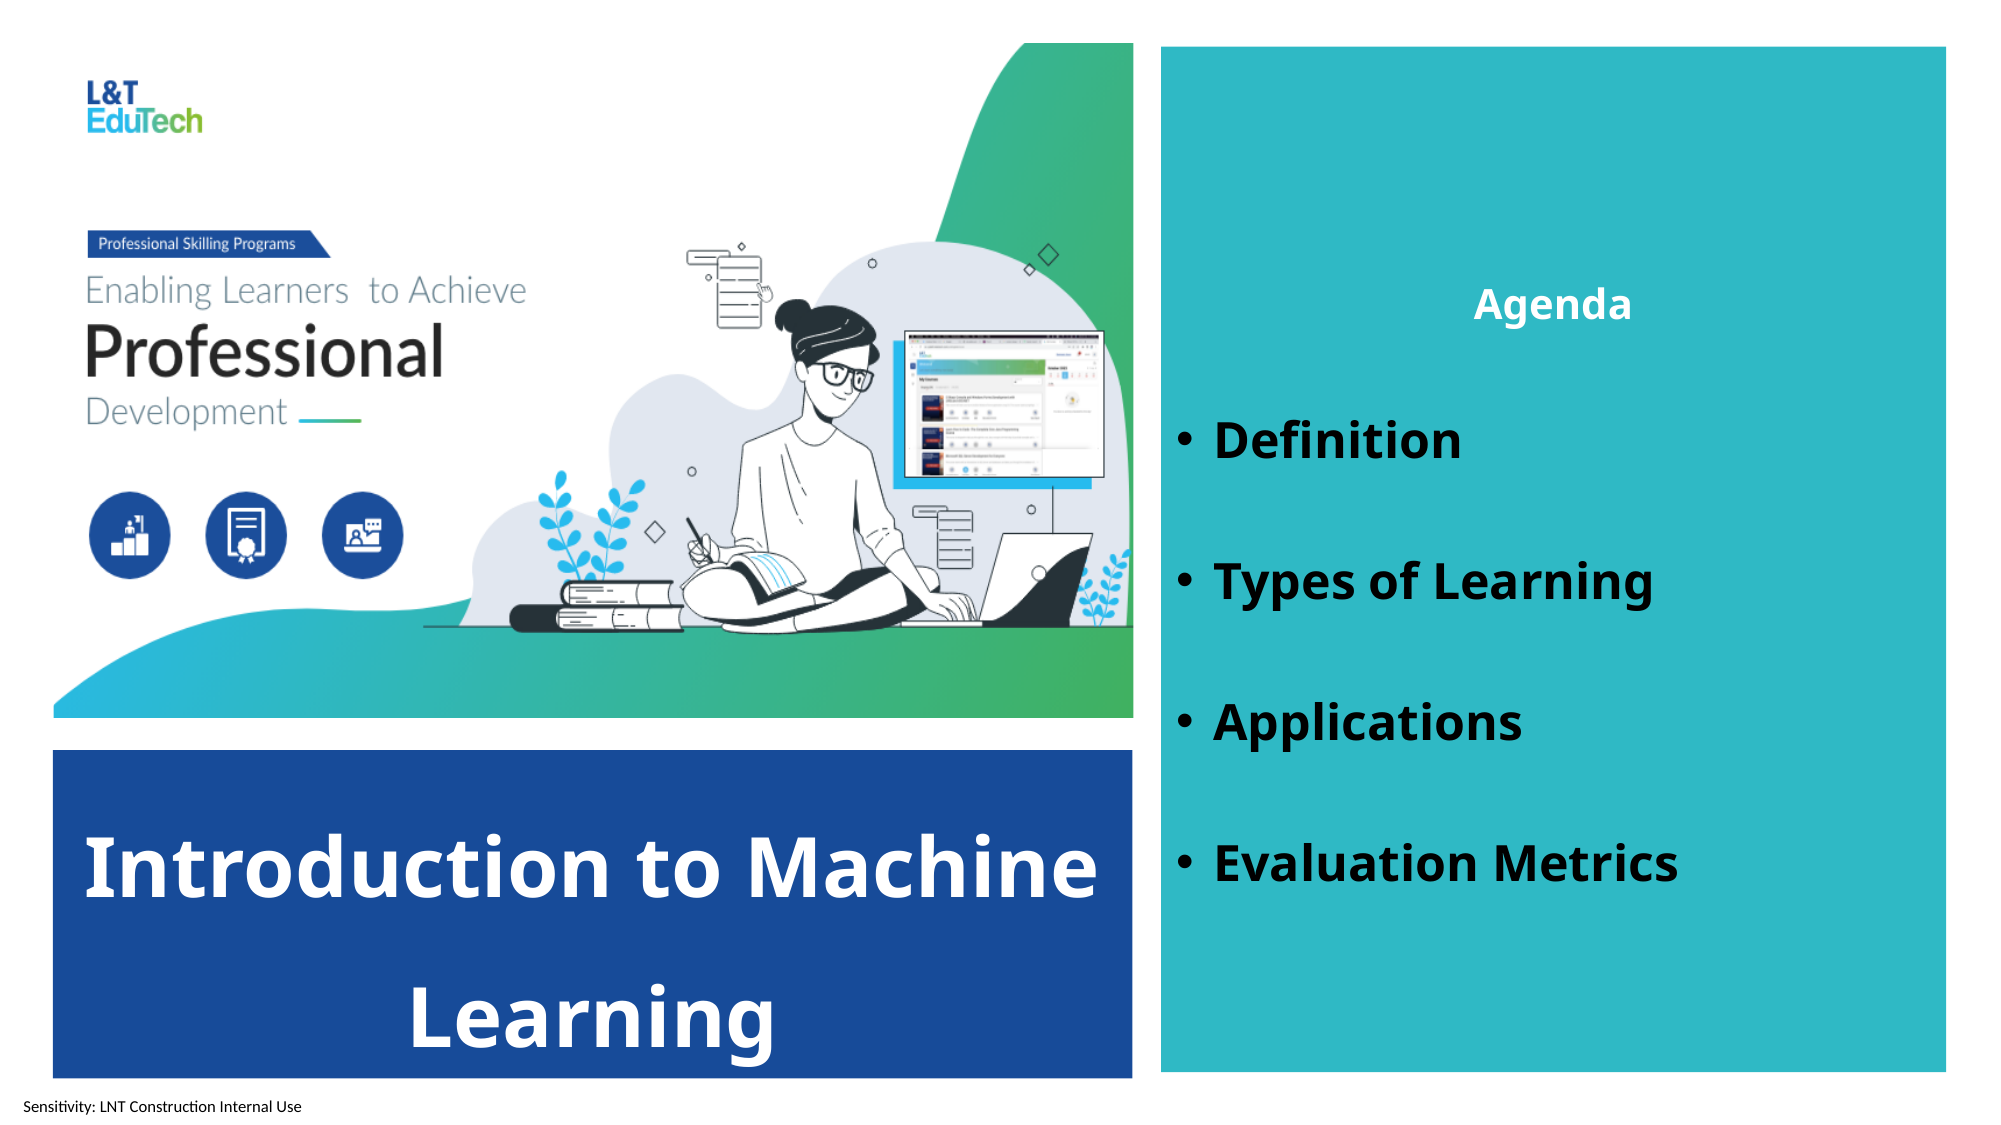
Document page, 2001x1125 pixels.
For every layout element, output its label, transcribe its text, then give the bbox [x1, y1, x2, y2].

picture [53, 43, 1134, 718]
list Agenda Definition Types of Learning Applications Evaluation Metrics [1161, 46, 1947, 1073]
title Introduction to Machine Learning [52, 750, 1133, 1079]
